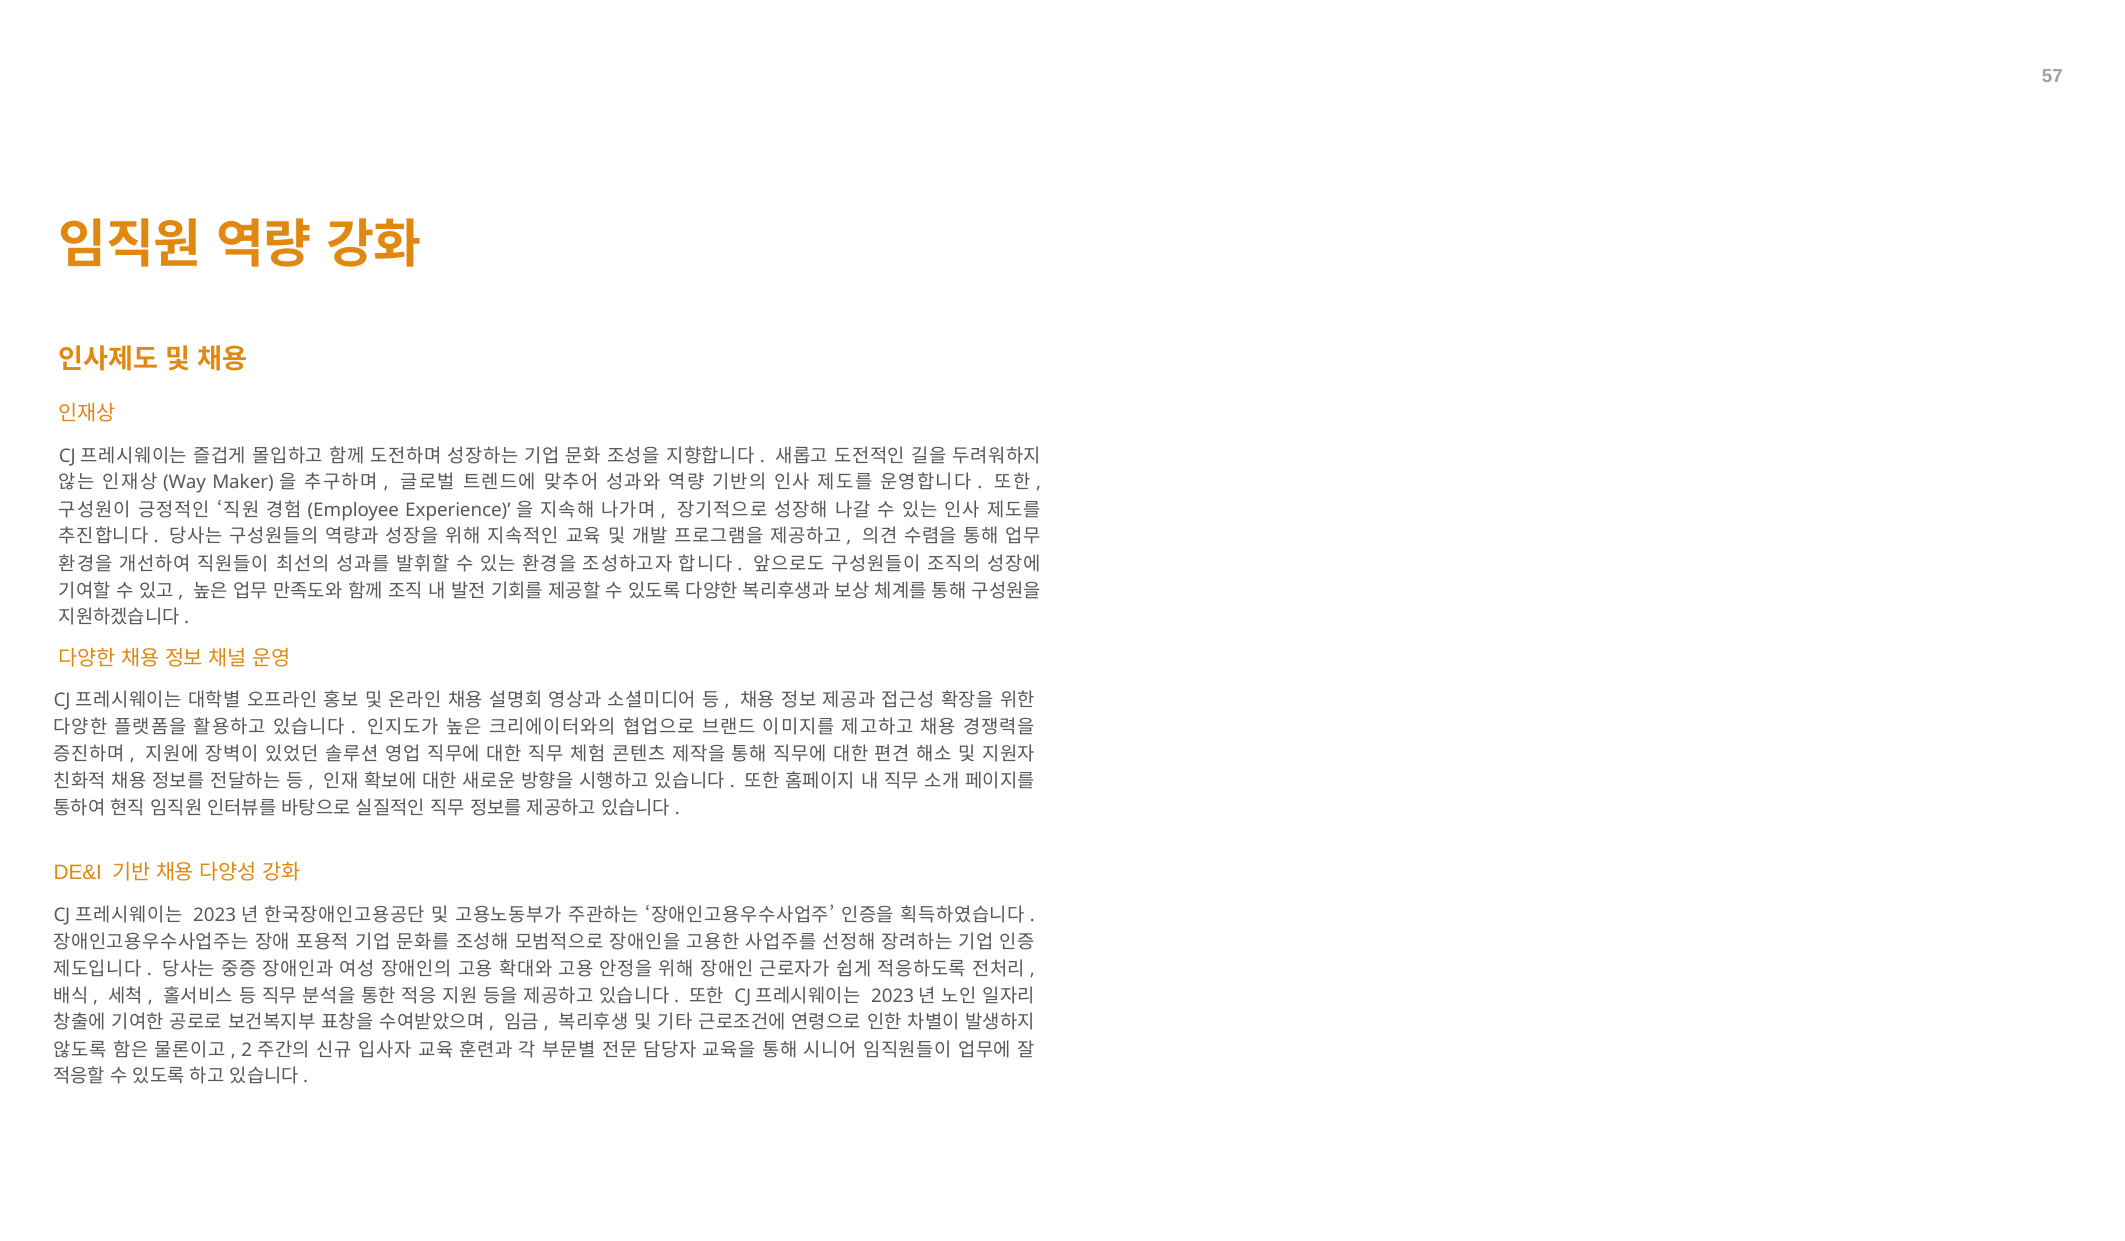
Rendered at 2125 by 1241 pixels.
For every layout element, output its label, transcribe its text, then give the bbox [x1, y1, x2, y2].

text_box 57 [2039, 61, 2069, 86]
text_box 다양한 채용 정보 채널 운영 [56, 642, 314, 670]
text_box CJ프레시웨이는 대학별 오프라인 홍보 및 온라인 채용 설명회 영상과 소셜미디어 등, 채용 정보 제공과 접근성 확장을 위한 다양한 플랫폼을 활용하고 있습니다. 인지도가 높은 크리에이터와의 협업으로 브랜드 이미지를 제고하고 채용 경쟁력을 증진하며, 지원에 장벽이 있었던 솔루션 영업 직무에 대한 직무 체험 콘텐츠 제작을 통해 직무에 대한 편견 해소 및 지원자 친화적 채용 정보를 전달하는 등, 인재 확보에 대한 새로운 방향을 시행하고 있습니다. 또한 홈페이지 내 직무 소개 페이지를 통하여 현직 임직원 인터뷰를 바탕으로 실질적인 직무 정보를 제공하고 있습니다. [51, 681, 1052, 819]
text_box DE&I 기반 채용 다양성 강화 CJ프레시웨이는 2023년 한국장애인고용공단 및 고용노동부가 주관하는 ‘장애인고용우수사업주’ 인증을 획득하였습니다. 장애인고용우수사업주는 장애 포용적 기업 문화를 조성해 모범적으로 장애인을 고용한 사업주를 선정해 장려하는 기업 인증 제도입니다. 당사는 중증 장애인과 여성 장애인의 고용 확대와 고용 안정을 위해 장애인 근로자가 쉽게 적응하도록 전처리, 배식, 세척, 홀서비스 등 직무 분석을 통한 적응 지원 등을 제공하고 있습니다. 또한 CJ프레시웨이는 2023년 노인 일자리 창출에 기여한 공로로 보건복지부 표창을 수여받았으며, 임금, 복리후생 및 기타 근로조건에 연령으로 인한 차별이 발생하지 않도록 함은 물론이고, 2주간의 신규 입사자 교육 훈련과 각 부문별 전문 담당자 교육을 통해 시니어 임직원들이 업무에 잘 적응할 수 있도록 하고 있습니다. [51, 856, 1051, 1087]
text_box 임직원 역량 강화 [56, 207, 454, 273]
text_box 인사제도 및 채용 인재상 CJ프레시웨이는 즐겁게 몰입하고 함께 도전하며 성장하는 기업 문화 조성을 지향합니다. 새롭고 도전적인 길을 두려워하지 않는 인재상(Way Maker)을 추구하며, 글로벌 트렌드에 맞추어 성과와 역량 기반의 인사 제도를 운영합니다. 또한, 구성원이 긍정적인 ‘직원 경험(Employee Experience)’을 지속해 나가며, 장기적으로 성장해 나갈 수 있는 인사 제도를 추진합니다. 당사는 구성원들의 역량과 성장을 위해 지속적인 교육 및 개발 프로그램을 제공하고, 의견 수렴을 통해 업무 환경을 개선하여 직원들이 최선의 성과를 발휘할 수 있는 환경을 조성하고자 합니다. 앞으로도 구성원들이 조직의 성장에 기여할 수 있고, 높은 업무 만족도와 함께 조직 내 발전 기회를 제공할 수 있도록 다양한 복리후생과 보상 체계를 통해 구성원을 지원하겠습니다. [56, 339, 1057, 628]
